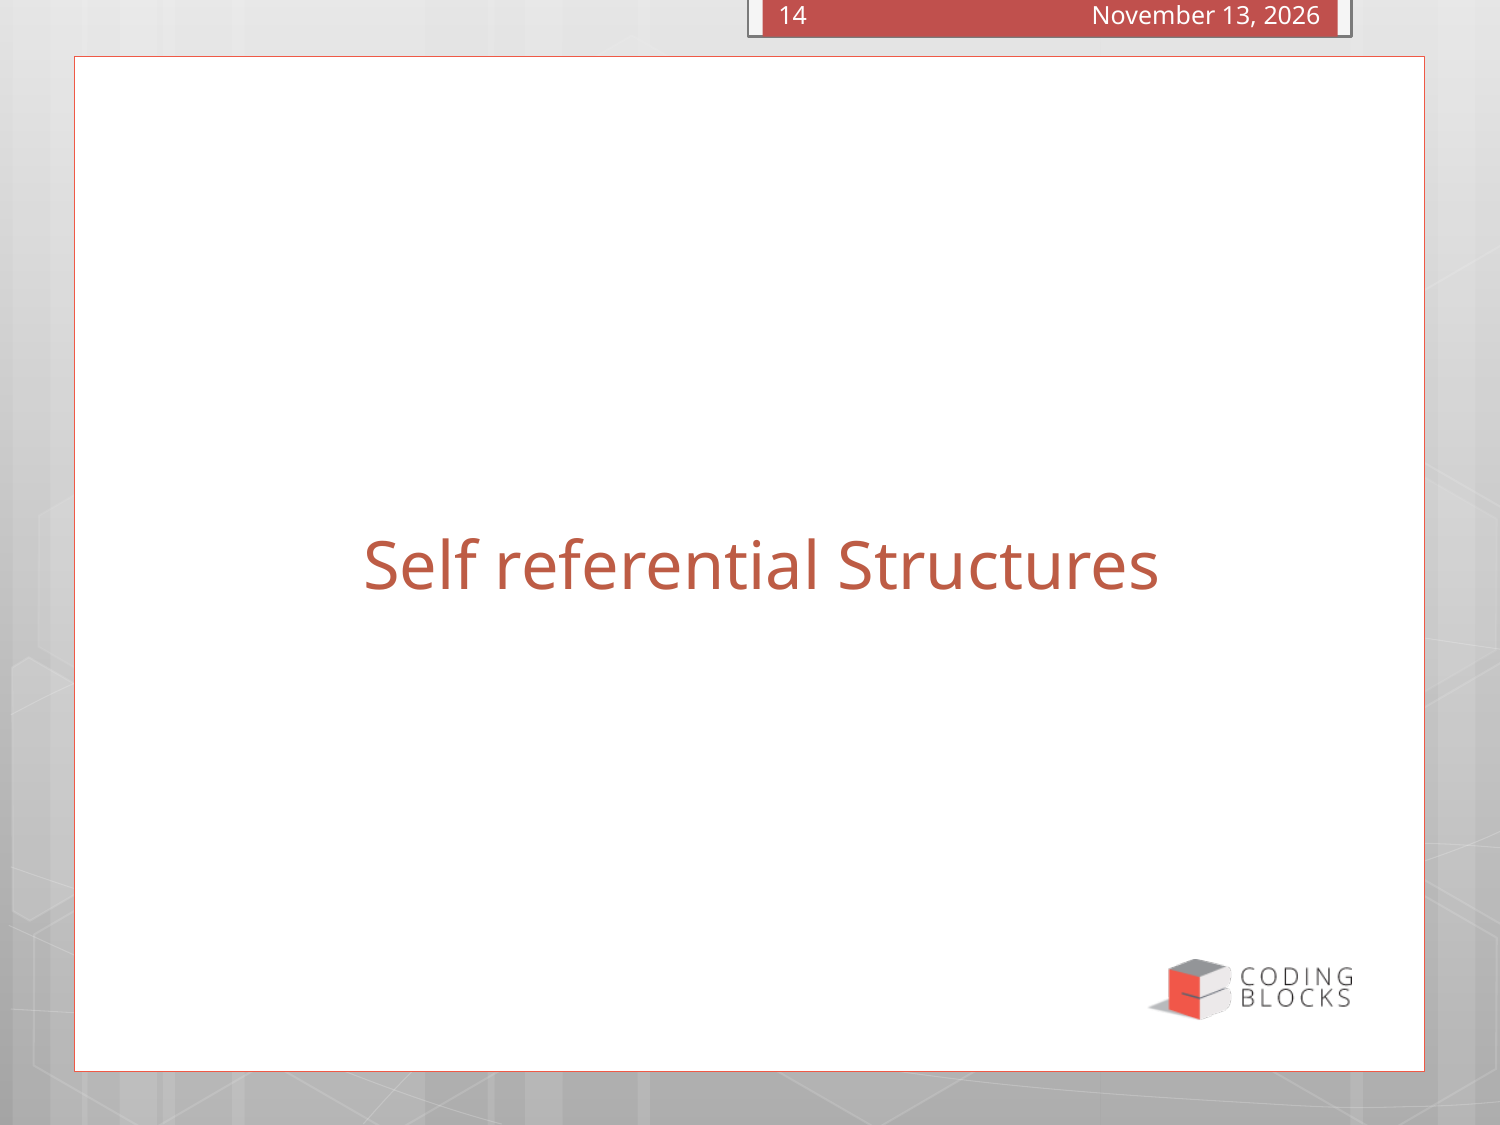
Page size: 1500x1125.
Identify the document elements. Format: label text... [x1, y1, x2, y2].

slide_number 14 [763, 0, 982, 37]
title Self referential Structures [172, 421, 1352, 703]
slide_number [985, 0, 1336, 37]
picture [1146, 959, 1352, 1021]
